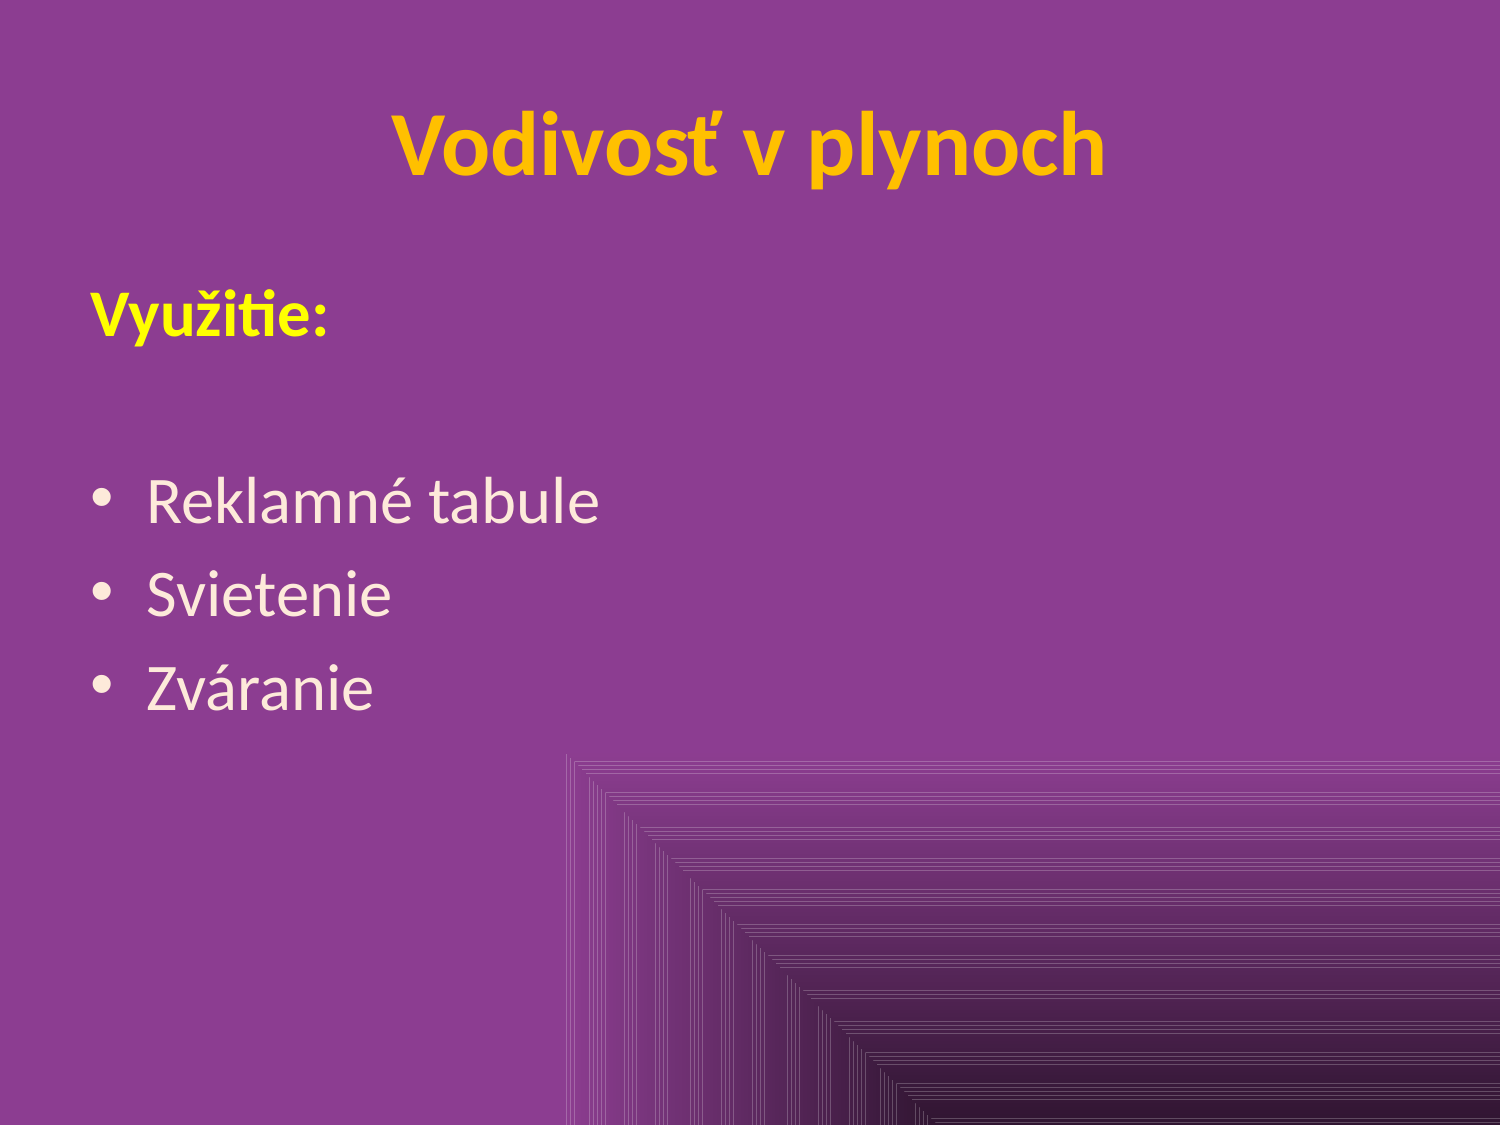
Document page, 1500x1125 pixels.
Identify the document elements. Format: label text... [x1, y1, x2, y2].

list Využitie: Reklamné tabule Svietenie Zváranie [75, 262, 1425, 1005]
title Vodivosť v plynoch [75, 45, 1425, 233]
